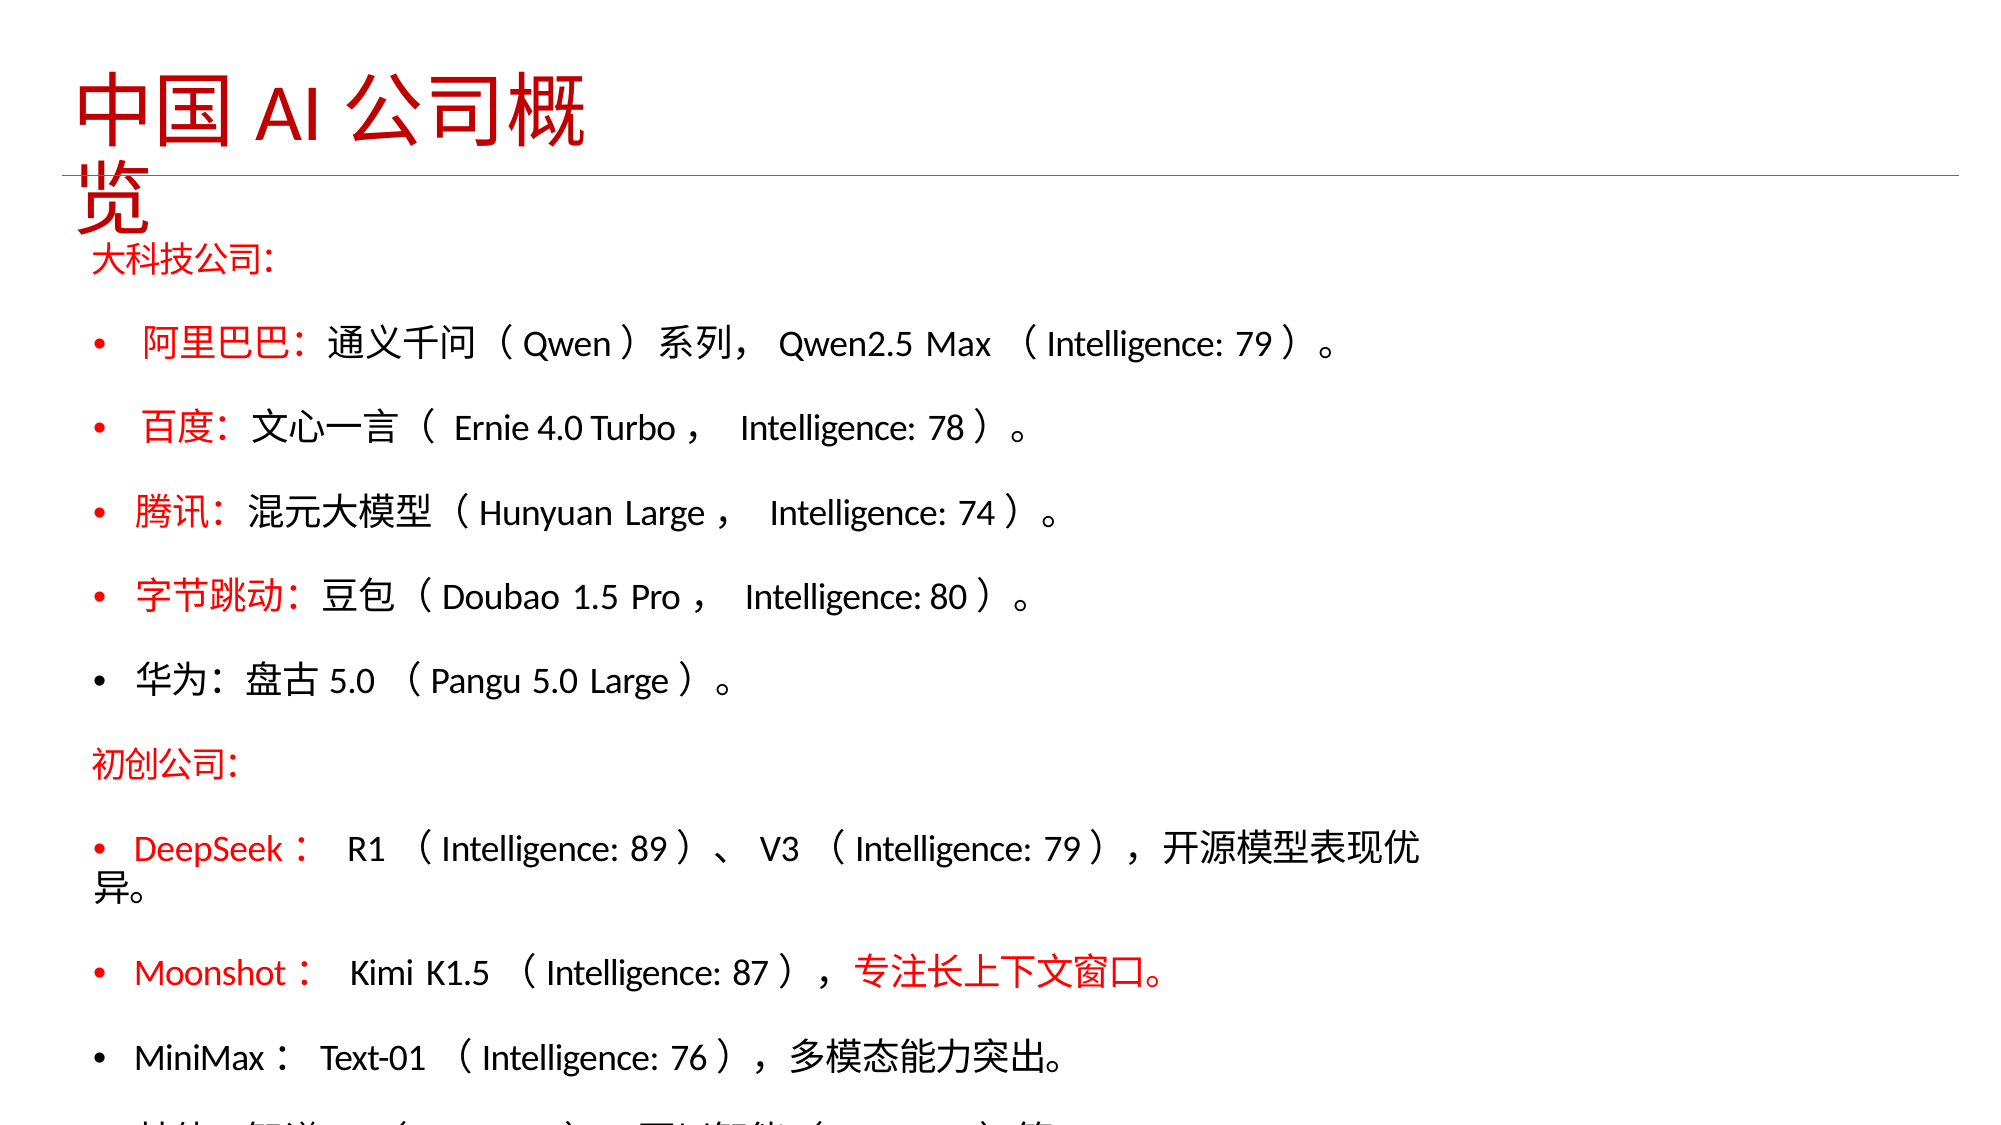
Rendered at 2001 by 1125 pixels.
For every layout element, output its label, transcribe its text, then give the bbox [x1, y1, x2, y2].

text_box 大科技公司： • 阿里巴巴：通义千问（Qwen）系列，Qwen2.5 Max（Intelligence: 79）。 • 百度：文心一言（ Ernie 4.0 Turbo， Intelligence: 78）。 • 腾讯：混元大模型（Hunyuan Large， Intelligence: 74）。 • 字节跳动：豆包（Doubao 1.5 Pro， Intelligence: 80）。 • 华为：盘古5.0（Pangu 5.0 Large）。 初创公司： • DeepSeek： R1（Intelligence: 89）、V3（Intelligence: 79），开源模型表现优异。 • Moonshot： Kimi K1.5（Intelligence: 87），专注长上下文窗口。 • MiniMax：Text-01（Intelligence: 76），多模态能力突出。 • 其他：智谱AI（ChatGLM）、百川智能（Baichuan）等。 [89, 238, 1424, 1125]
text_box 中国AI公司概览 [70, 66, 635, 160]
